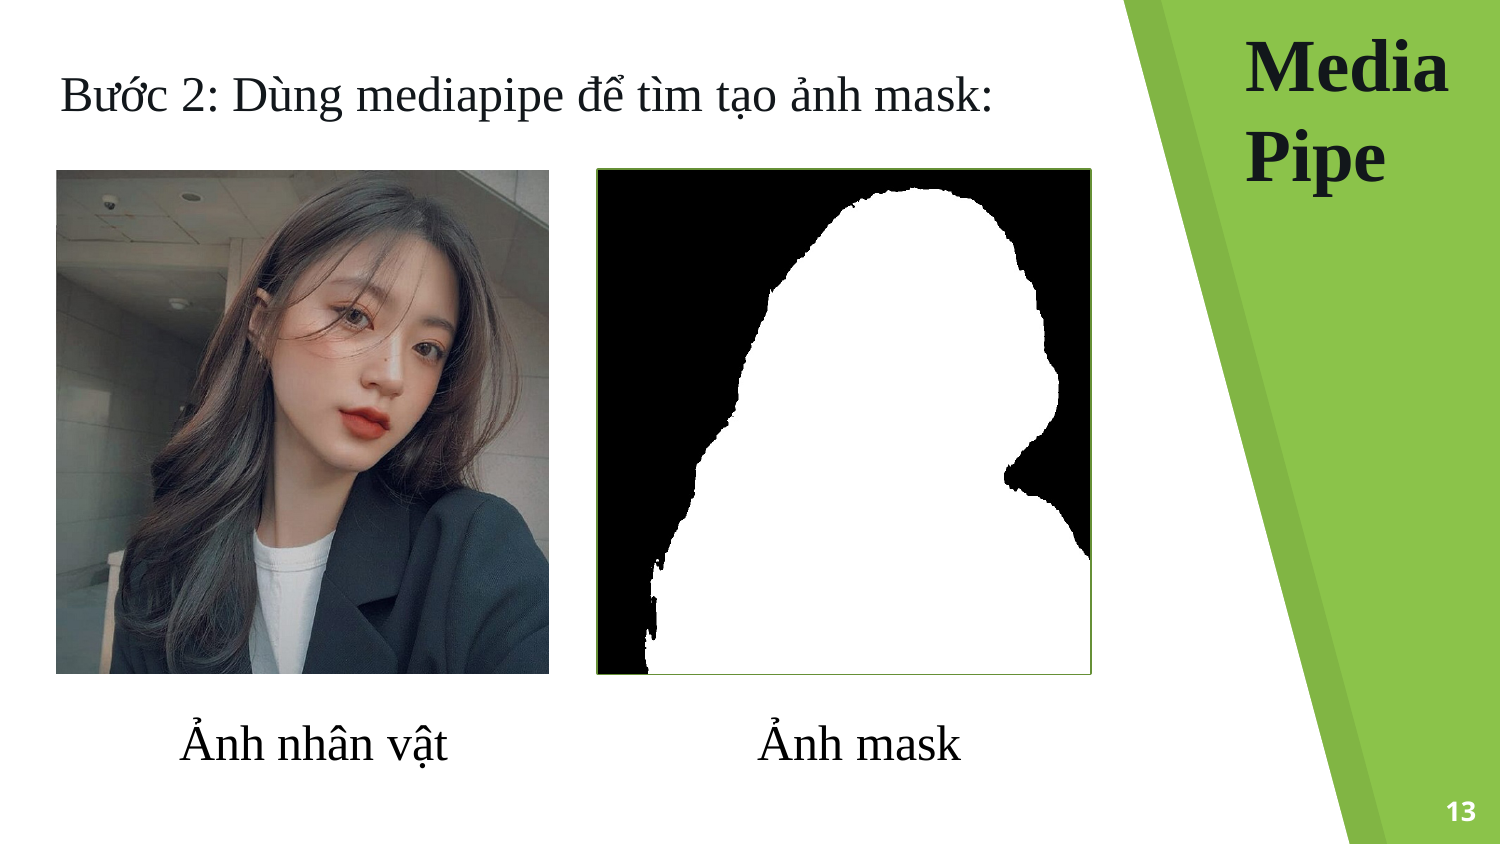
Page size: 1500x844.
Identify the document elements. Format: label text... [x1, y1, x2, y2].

text_box Ảnh mask [742, 703, 1062, 779]
picture [56, 170, 549, 674]
slide_number 13 [1401, 779, 1492, 844]
title Bước 2: Dùng mediapipe để tìm tạo ảnh mask: [45, 69, 1230, 137]
text_box Ảnh nhân vật [164, 703, 484, 779]
picture [597, 170, 1091, 674]
text_box Media Pipe [1230, 27, 1500, 212]
